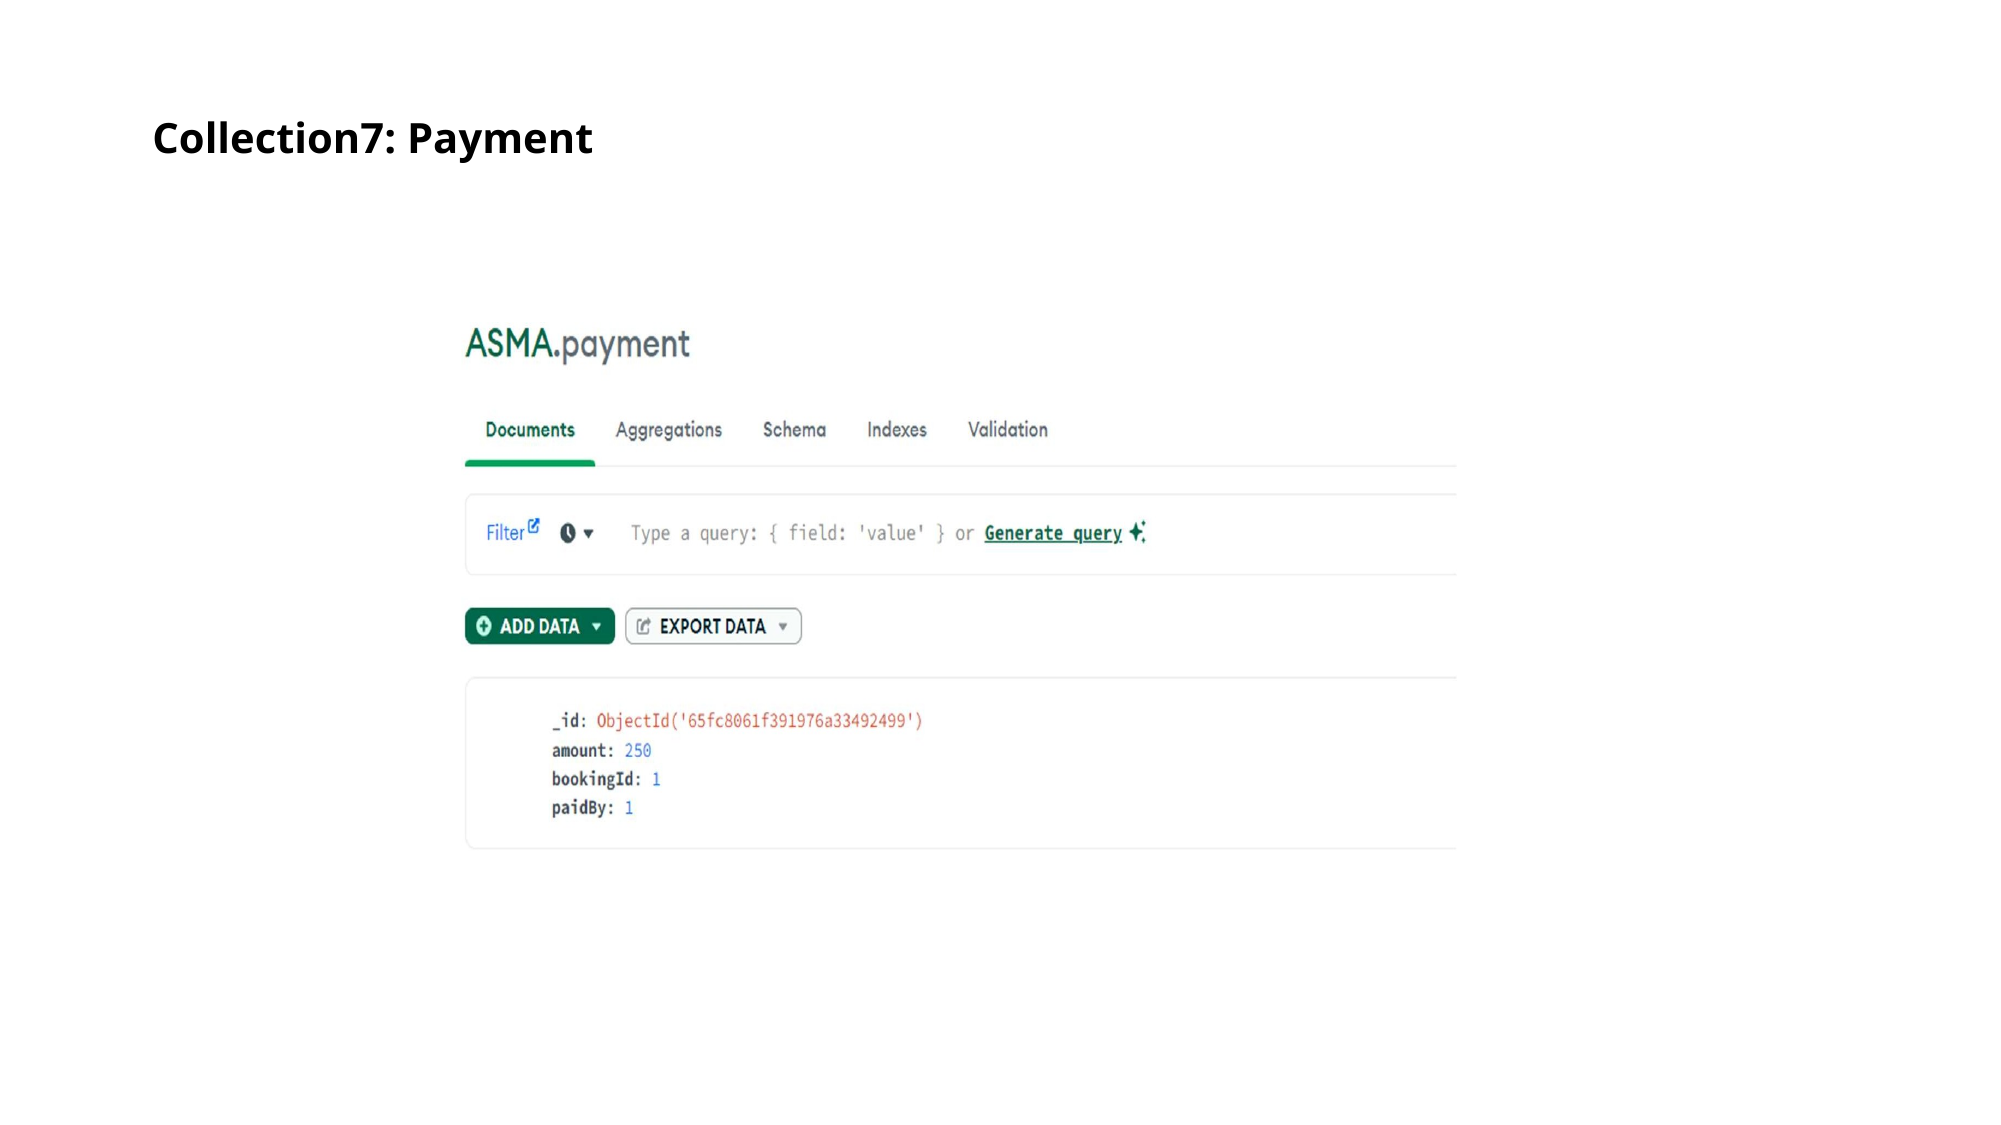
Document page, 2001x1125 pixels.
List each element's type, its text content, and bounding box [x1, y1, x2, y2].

title Collection7: Payment [137, 89, 1238, 191]
picture [461, 322, 1457, 852]
